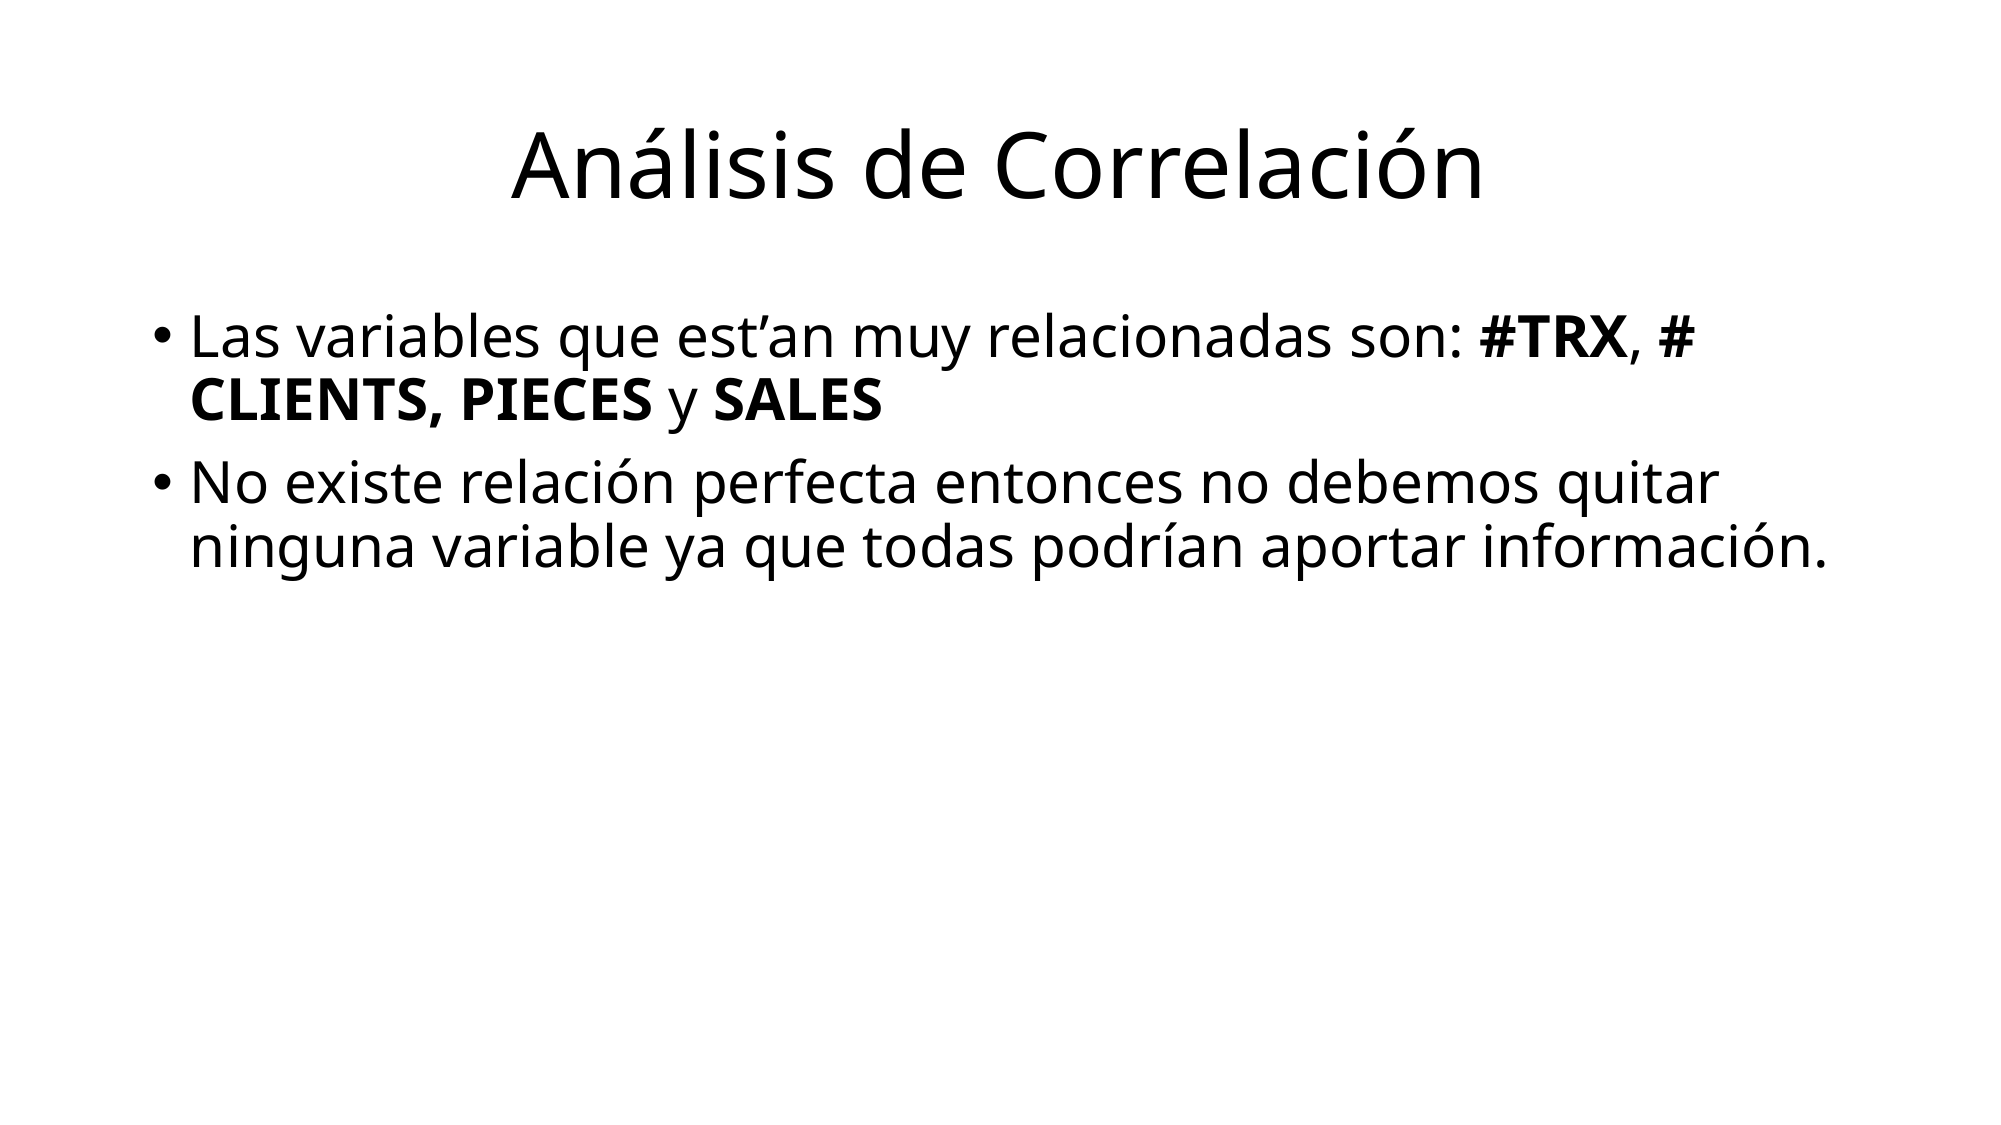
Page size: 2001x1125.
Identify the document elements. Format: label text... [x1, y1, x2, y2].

list Las variables que est’an muy relacionadas son: #TRX, # CLIENTS, PIECES y SALES No existe relación perfecta entonces no debemos quitar ninguna variable ya que todas podrían aportar información. [137, 299, 1863, 1014]
title Análisis de Correlación [137, 59, 1863, 278]
